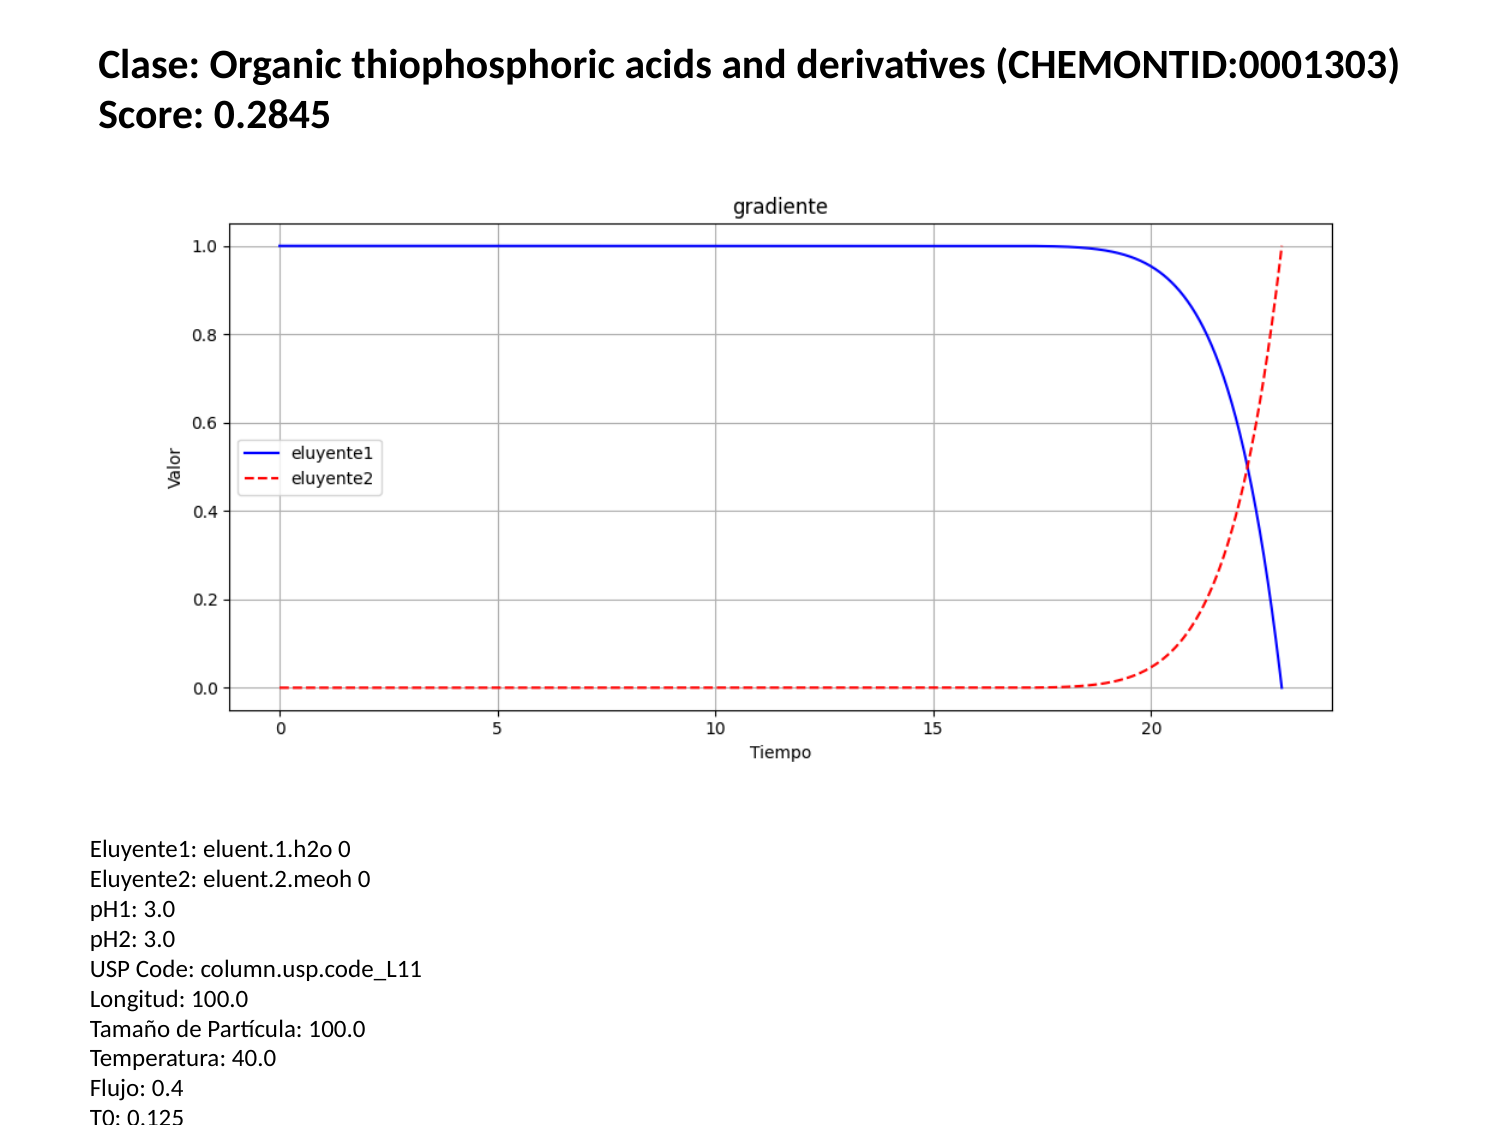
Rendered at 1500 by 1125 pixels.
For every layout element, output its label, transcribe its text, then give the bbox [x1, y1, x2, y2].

text_box Clase: Organic thiophosphoric acids and derivatives (CHEMONTID:0001303) Score: 0.2845 [83, 29, 1417, 145]
picture [149, 179, 1351, 781]
text_box Eluyente1: eluent.1.h2o 0 Eluyente2: eluent.2.meoh 0 pH1: 3.0 pH2: 3.0 USP Code: column.usp.code_L11 Longitud: 100.0 Tamaño de Partícula: 100.0 Temperatura: 40.0 Flujo: 0.4 T0: 0.125 [74, 825, 1425, 1125]
